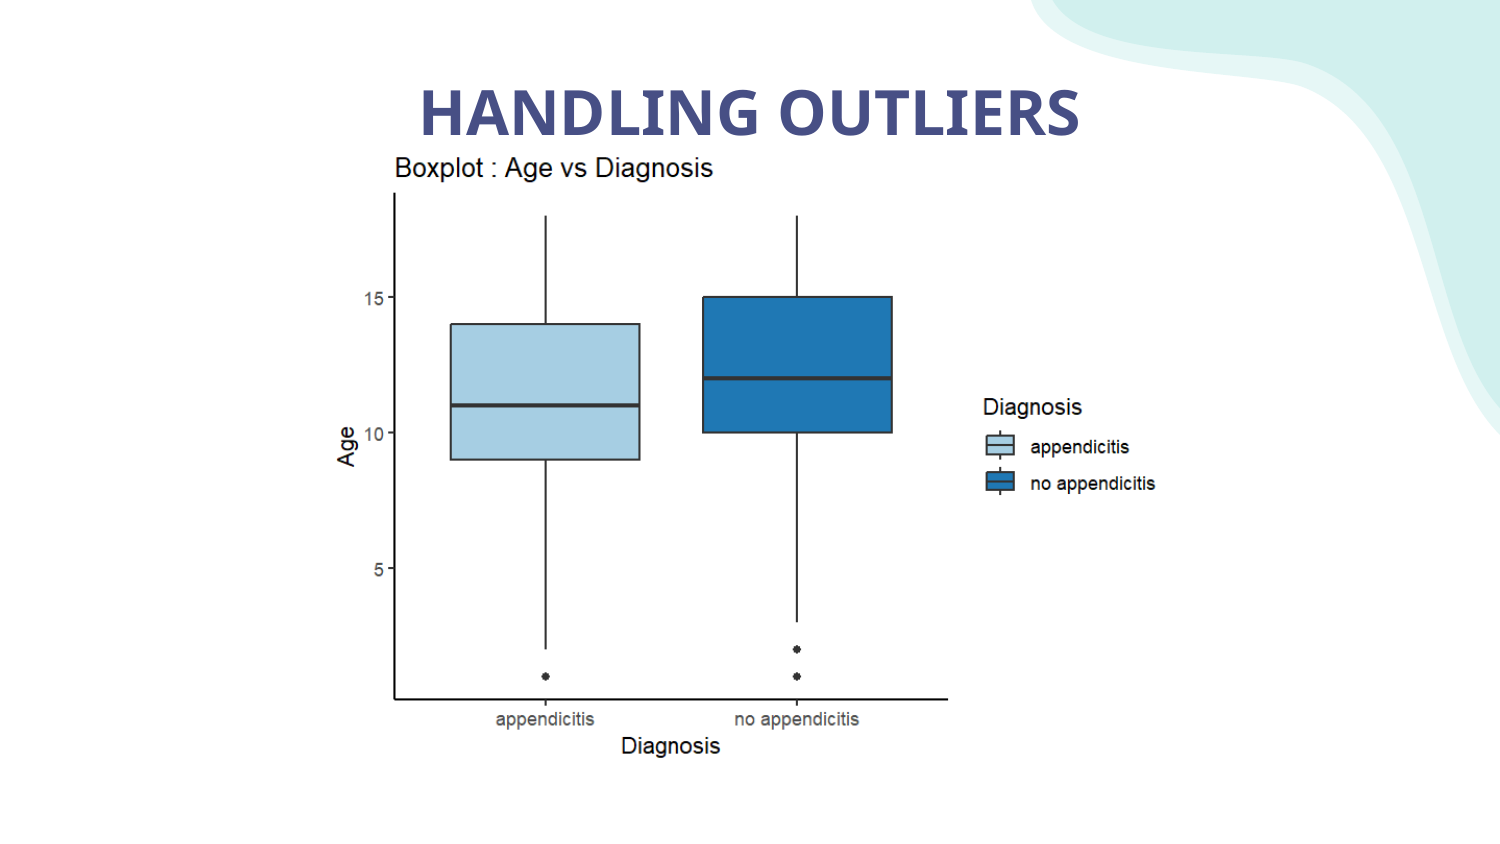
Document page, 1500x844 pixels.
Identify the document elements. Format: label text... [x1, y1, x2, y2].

title HANDLING OUTLIERS [118, 72, 1382, 152]
picture [334, 151, 1166, 763]
